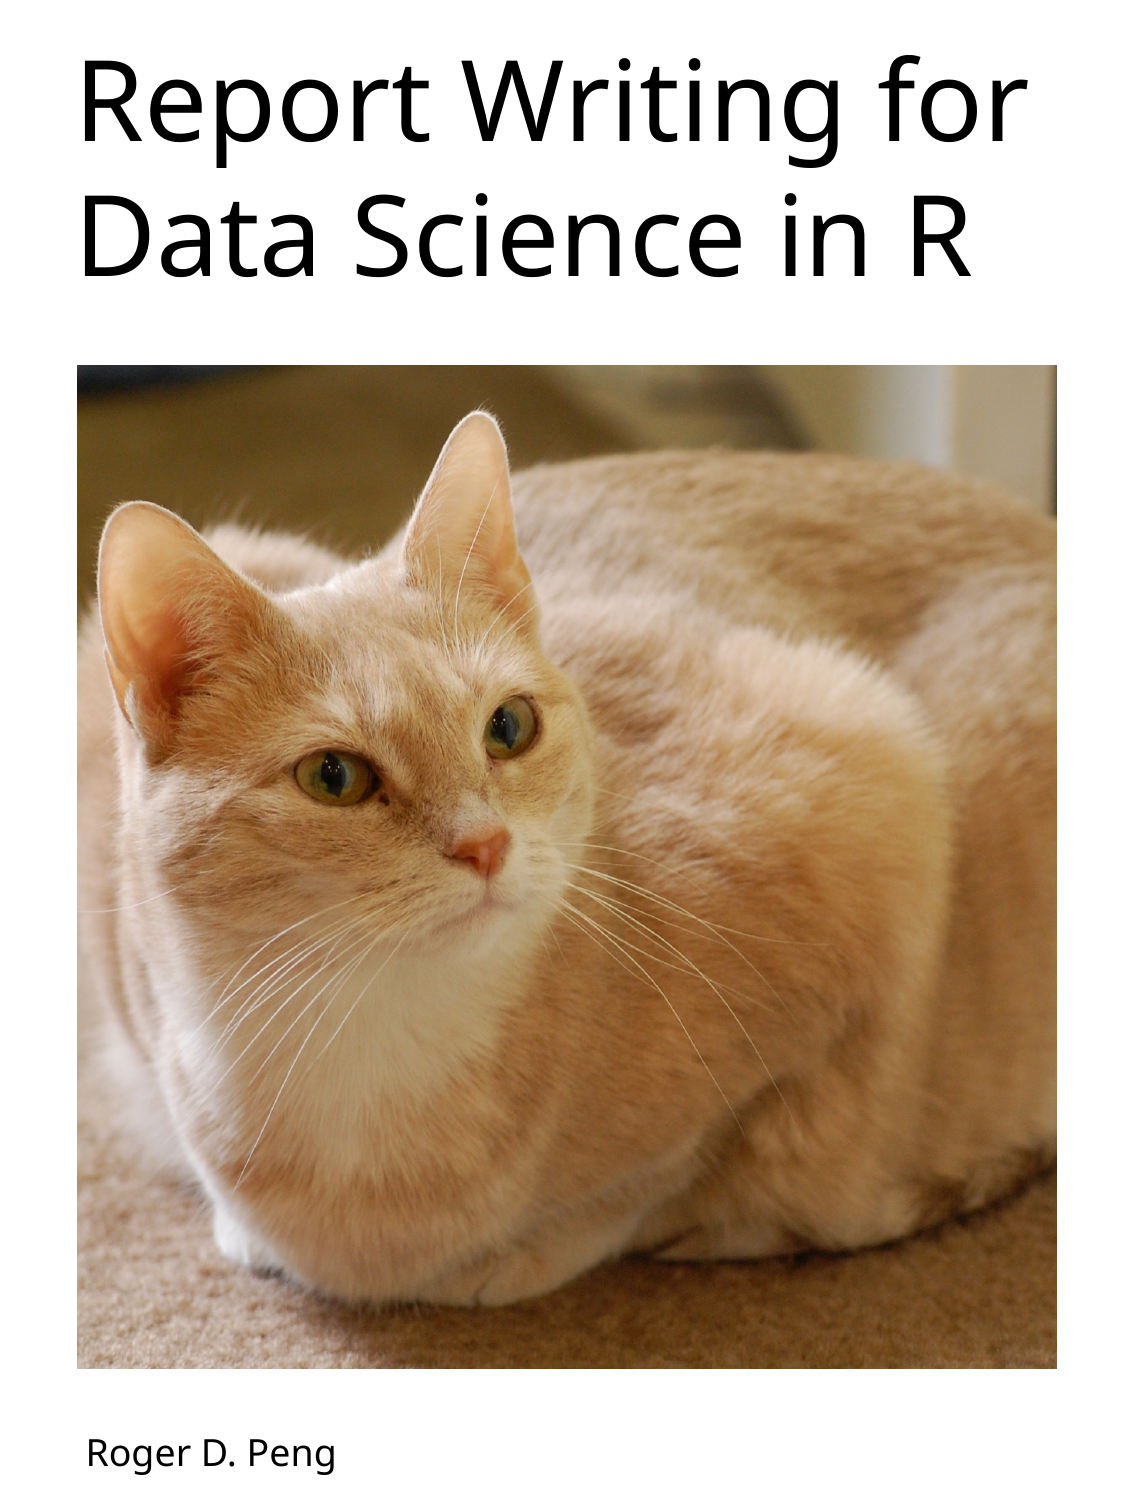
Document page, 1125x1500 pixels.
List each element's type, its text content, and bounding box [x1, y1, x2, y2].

text_box Roger D. Peng [70, 1421, 353, 1482]
text_box Report Writing for Data Science in R [59, 21, 1100, 307]
picture [77, 365, 1057, 1369]
